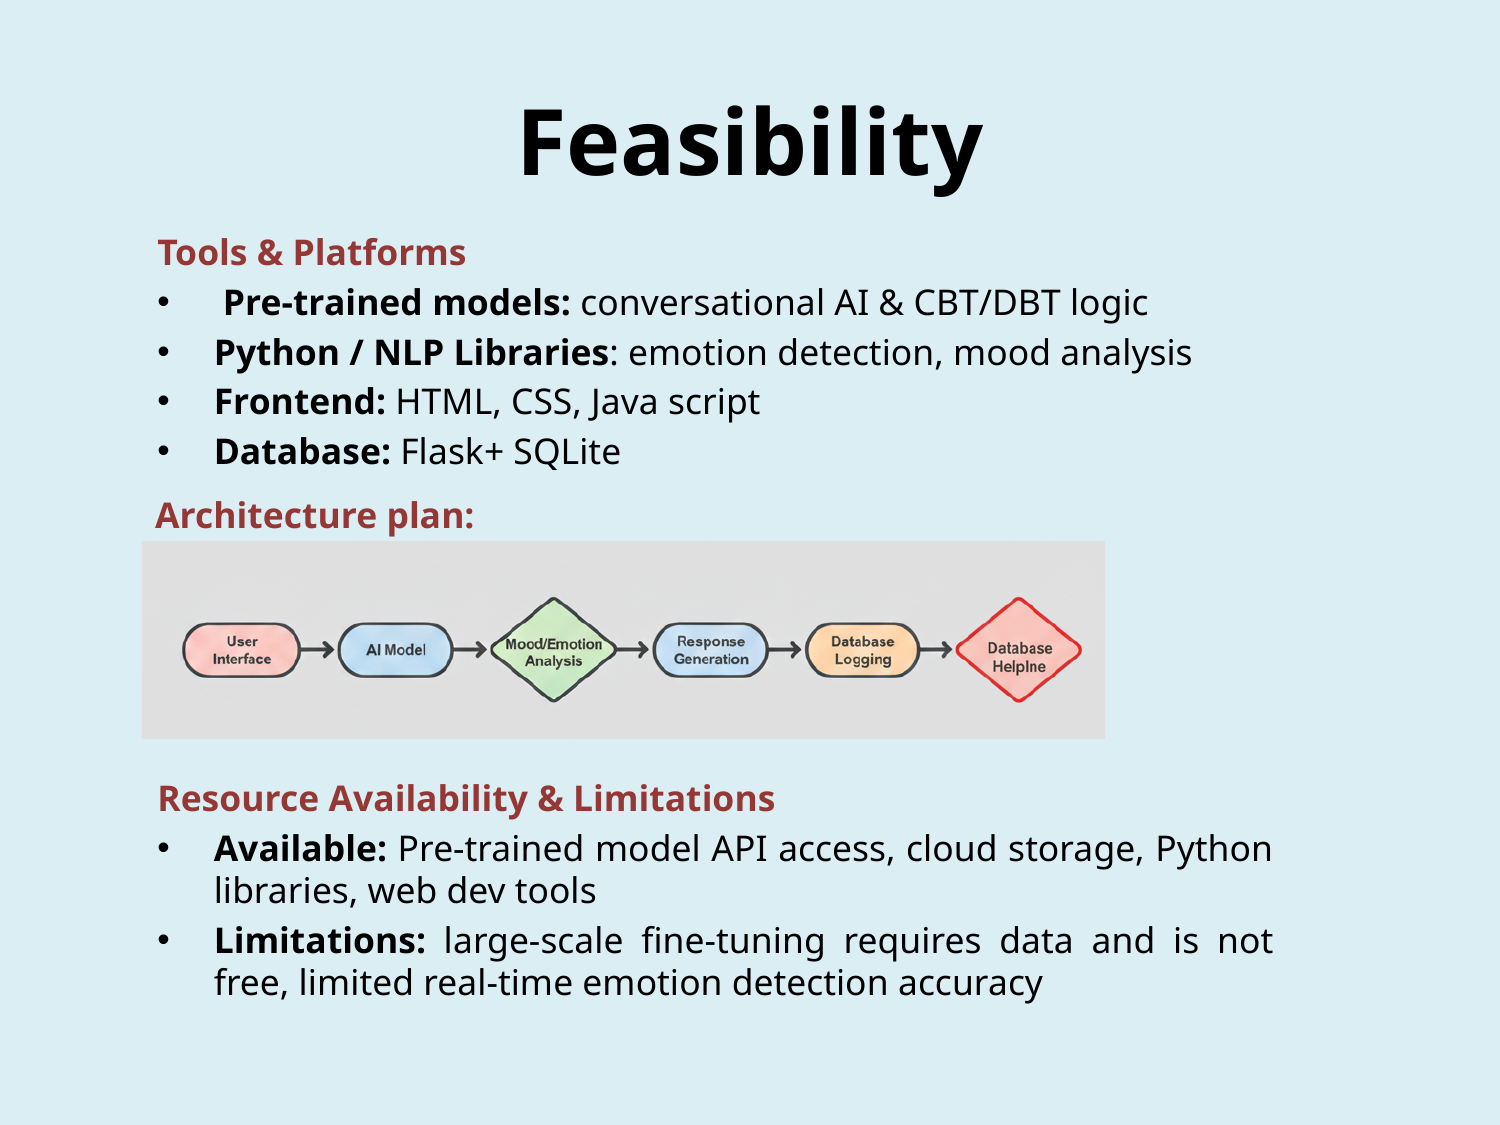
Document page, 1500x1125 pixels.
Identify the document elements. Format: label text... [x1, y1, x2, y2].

picture [127, 541, 1106, 739]
text_box Architecture plan: [140, 485, 583, 539]
list Tools & Platforms Pre-trained models: conversational AI & CBT/DBT logic Python / NLP Libraries: emotion detection, mood analysis Frontend: HTML, CSS, Java script Database: Flask+ SQLite Resource Availability & Limitations Available: Pre-trained model API access, cloud storage, Python libraries, web dev tools Limitations: large-scale fine-tuning requires data and is not free, limited real-time emotion detection accuracy [142, 222, 1289, 1038]
title Feasibility [75, 45, 1425, 233]
